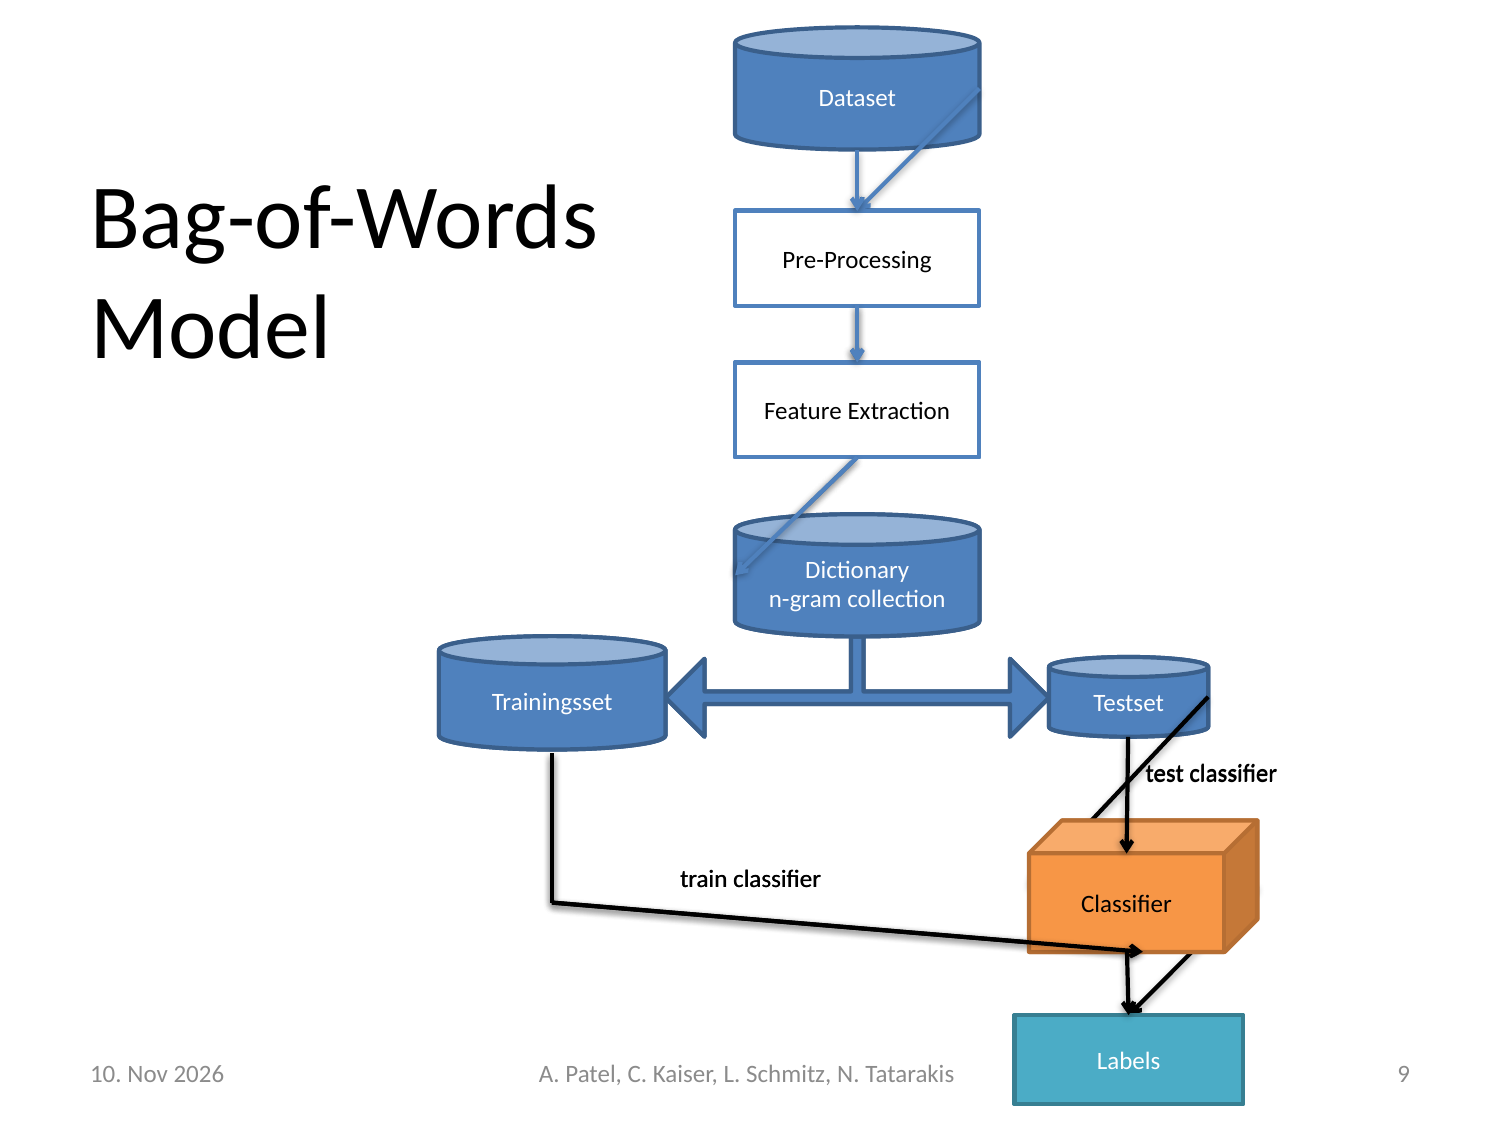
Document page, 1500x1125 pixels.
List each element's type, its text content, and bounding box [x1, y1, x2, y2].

text_box [668, 640, 1046, 739]
text_box Testset [1046, 654, 1211, 739]
text_box Pre-Processing [733, 209, 981, 308]
text_box train classifier [665, 855, 916, 899]
text_box Dataset [732, 25, 982, 152]
footer A. Patel, C. Kaiser, L. Schmitz, N. Tatarakis [512, 1042, 988, 1103]
text_box Trainingsset [436, 634, 668, 752]
text_box Dictionary n-gram collection [732, 512, 982, 639]
text_box Classifier [1026, 818, 1260, 955]
text_box test classifier [1134, 749, 1381, 795]
text_box Labels [1012, 1013, 1245, 1106]
text_box Feature Extraction [733, 360, 981, 459]
text_box [785, 636, 929, 640]
slide_number 19-Okt-15 [75, 1042, 425, 1103]
title Bag-of-Words Model [75, 45, 666, 489]
slide_number 9 [1245, 1042, 1425, 1103]
